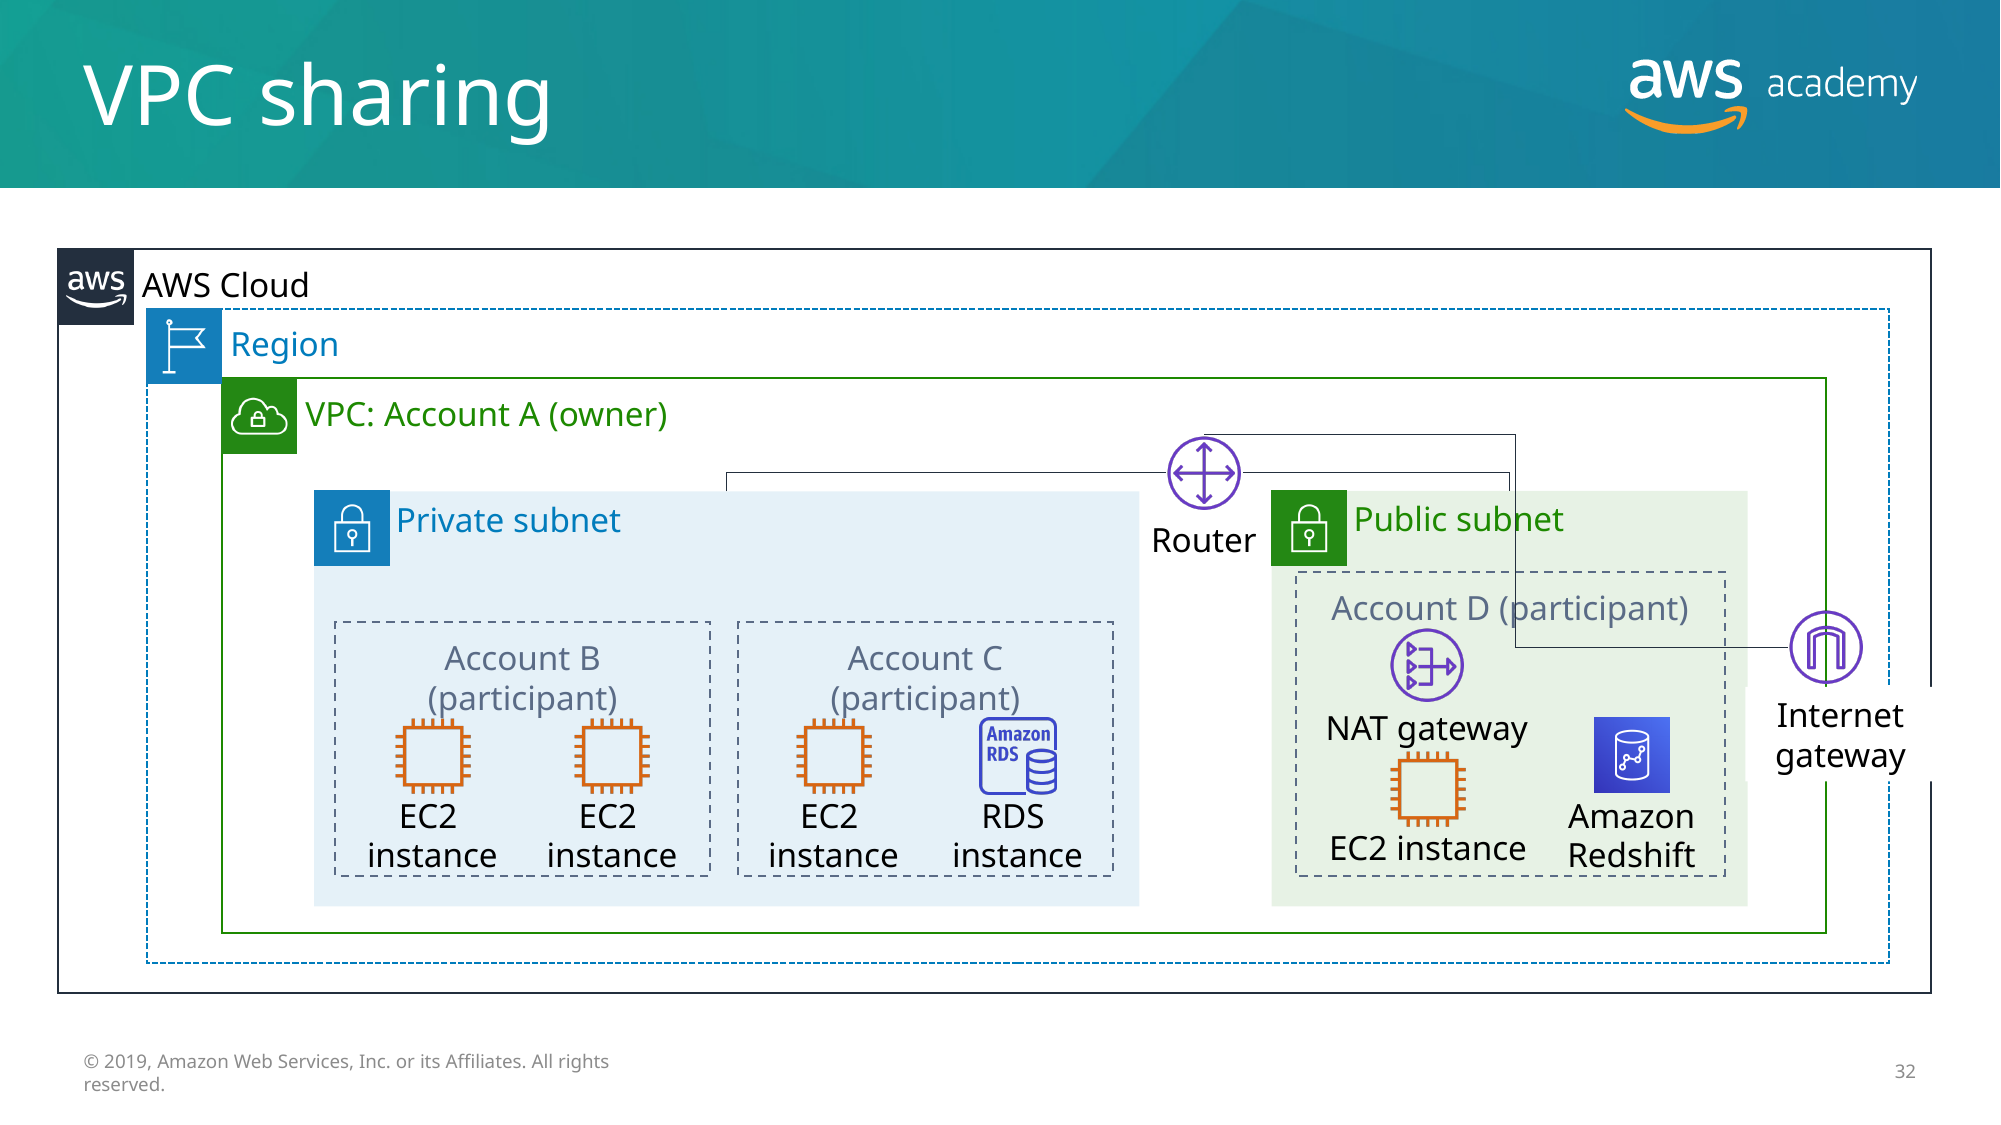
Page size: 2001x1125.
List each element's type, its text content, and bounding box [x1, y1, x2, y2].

title VPC sharing [68, 59, 1551, 138]
footer © 2019, Amazon Web Services, Inc. or its Affiliates. All rights reserved. [68, 1042, 682, 1103]
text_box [58, 249, 1936, 994]
picture [0, 0, 2000, 188]
slide_number 32 [1481, 1042, 1932, 1103]
